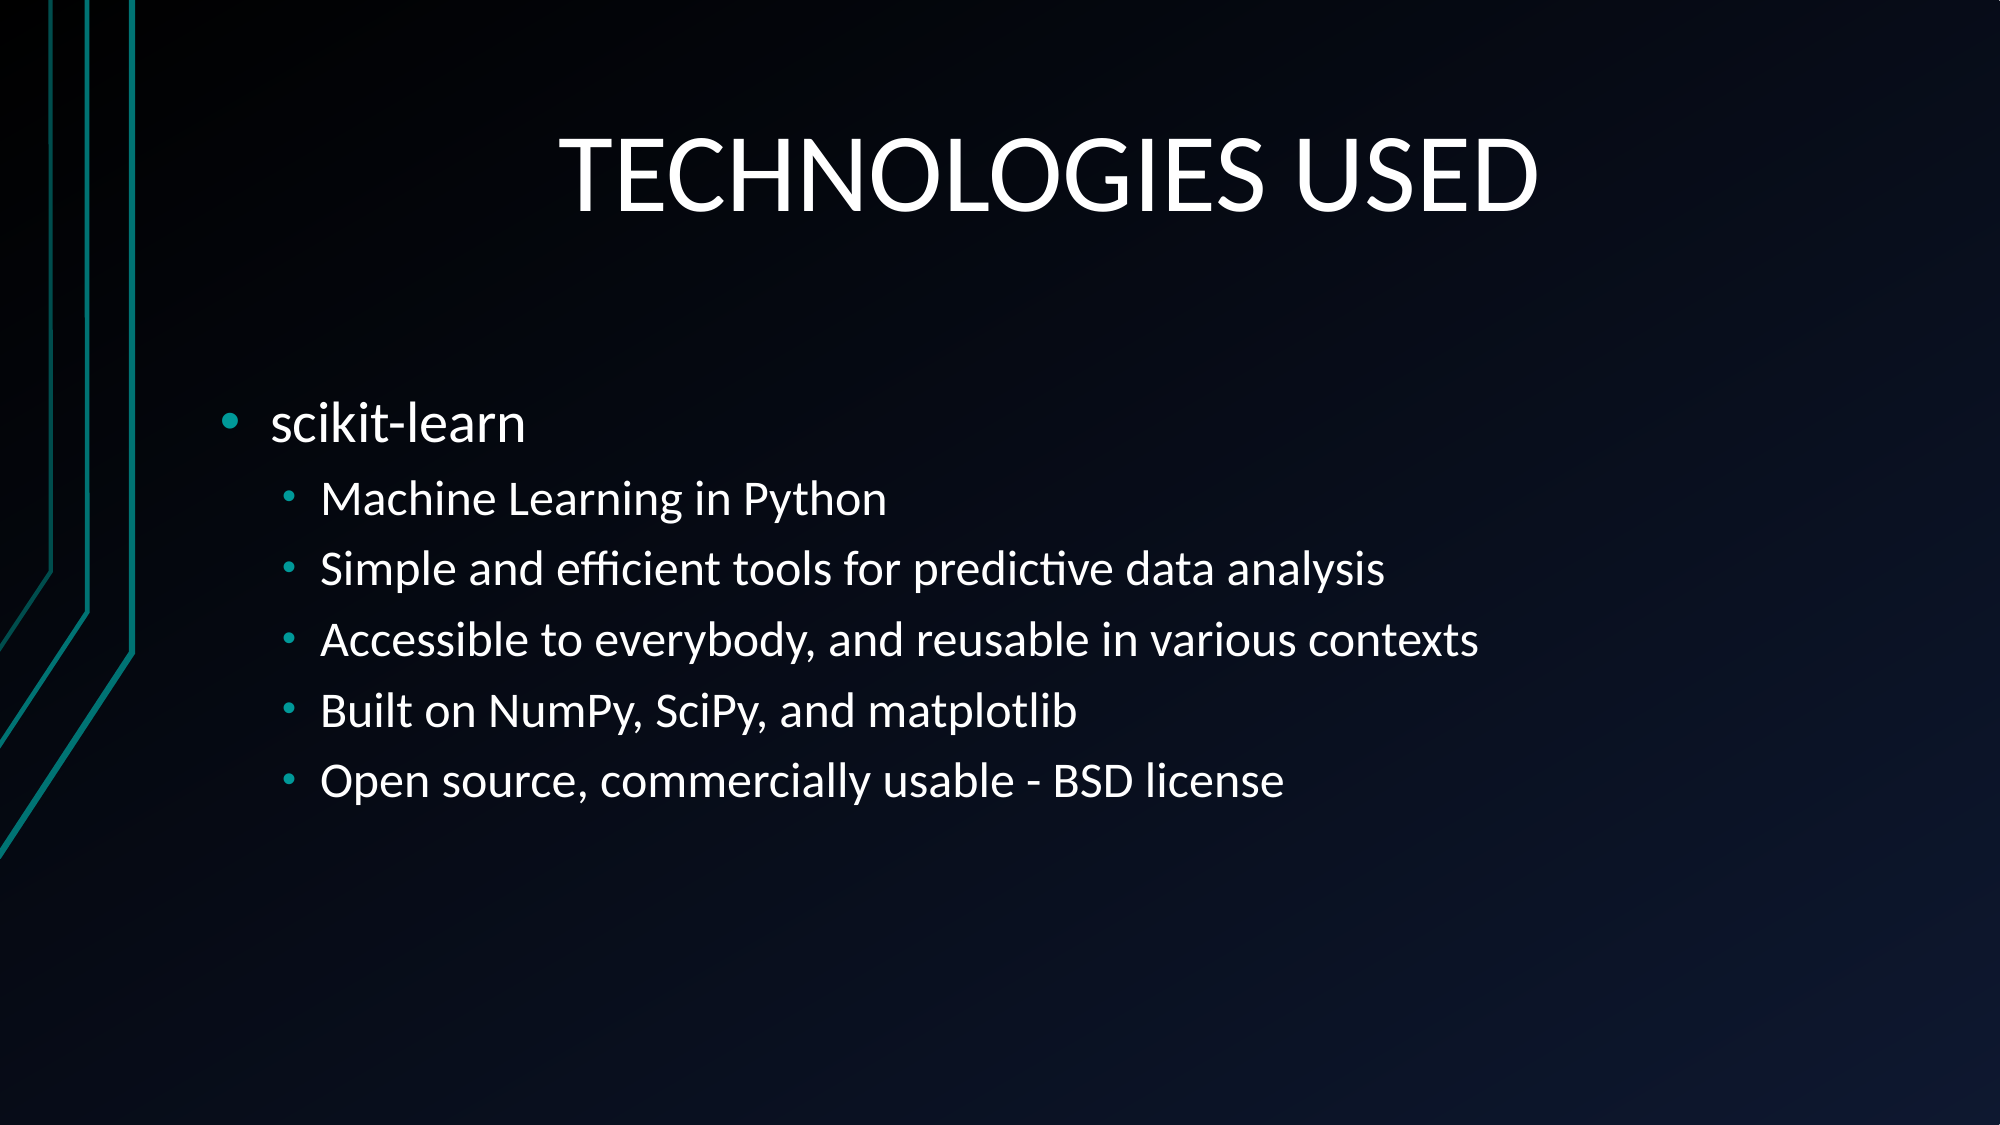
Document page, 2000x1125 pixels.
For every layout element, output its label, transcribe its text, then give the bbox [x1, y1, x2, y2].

list scikit-learn Machine Learning in Python Simple and efficient tools for predictive data analysis Accessible to everybody, and reusable in various contexts Built on NumPy, SciPy, and matplotlib Open source, commercially usable - BSD license [199, 279, 1900, 1012]
title TECHNOLOGIES USED [199, 45, 1900, 246]
